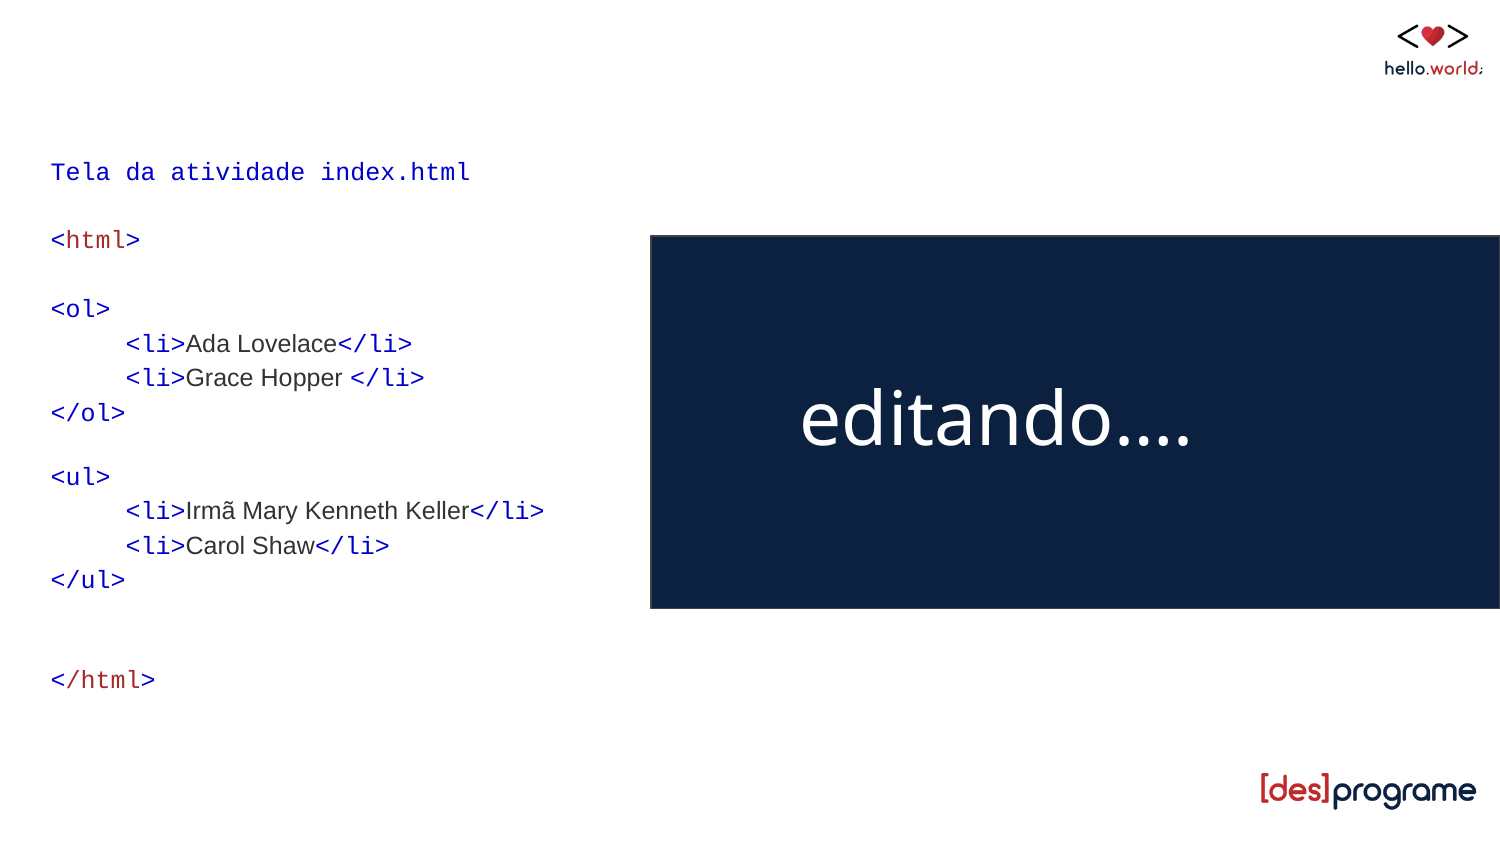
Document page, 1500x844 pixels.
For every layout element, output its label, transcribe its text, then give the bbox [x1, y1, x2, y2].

text_box editando…. [784, 355, 1500, 489]
text_box [651, 235, 1500, 609]
picture [1380, 19, 1484, 80]
picture [1259, 769, 1478, 813]
text_box Tela da atividade index.html <html> <ol> <li>Ada Lovelace</li> <li>Grace Hopper </li> </ol> <ul> <li>Irmã Mary Kenneth Keller</li> <li>Carol Shaw</li> </ul> </html> [35, 175, 1284, 668]
